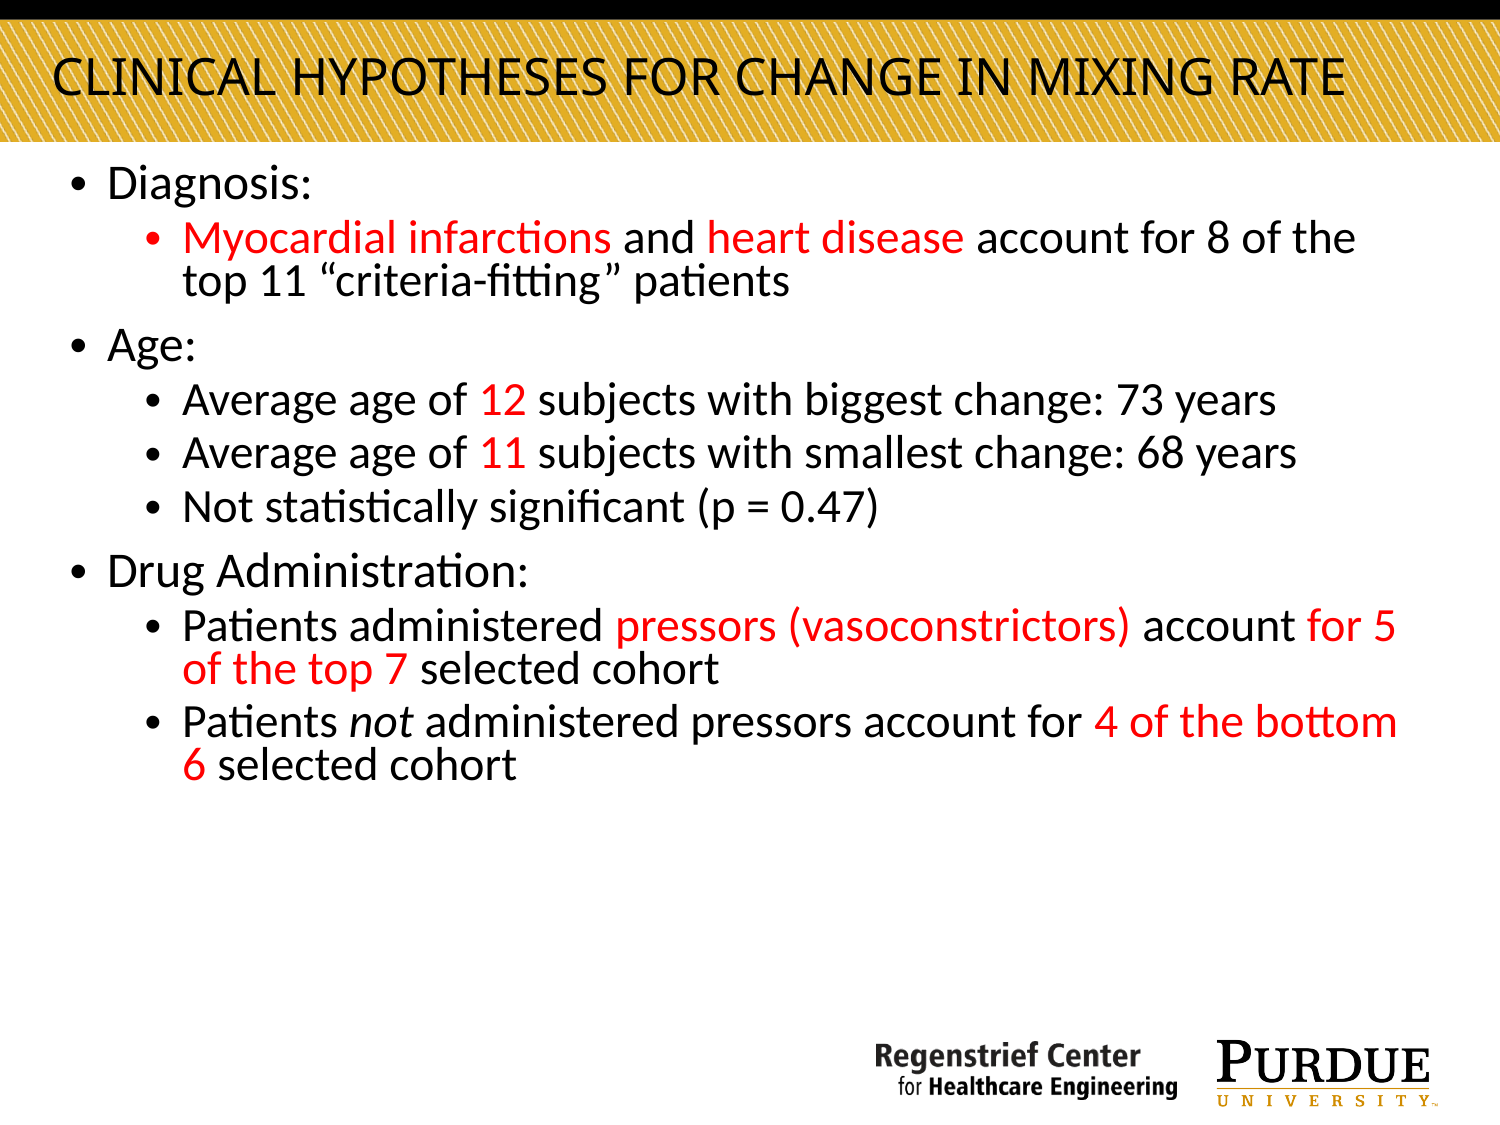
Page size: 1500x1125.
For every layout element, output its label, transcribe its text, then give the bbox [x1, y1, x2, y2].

picture [876, 1041, 1177, 1100]
list Diagnosis: Myocardial infarctions and heart disease account for 8 of the top 11 “criteria-fitting” patients Age: Average age of 12 subjects with biggest change: 73 years Average age of 11 subjects with smallest change: 68 years Not statistically significant (p = 0.47) Drug Administration: Patients administered pressors (vasoconstrictors) account for 5 of the top 7 selected cohort Patients not administered pressors account for 4 of the bottom 6 selected cohort [54, 155, 1444, 1016]
list Clinical hypotheses for change In mixing rate [35, 43, 1380, 156]
